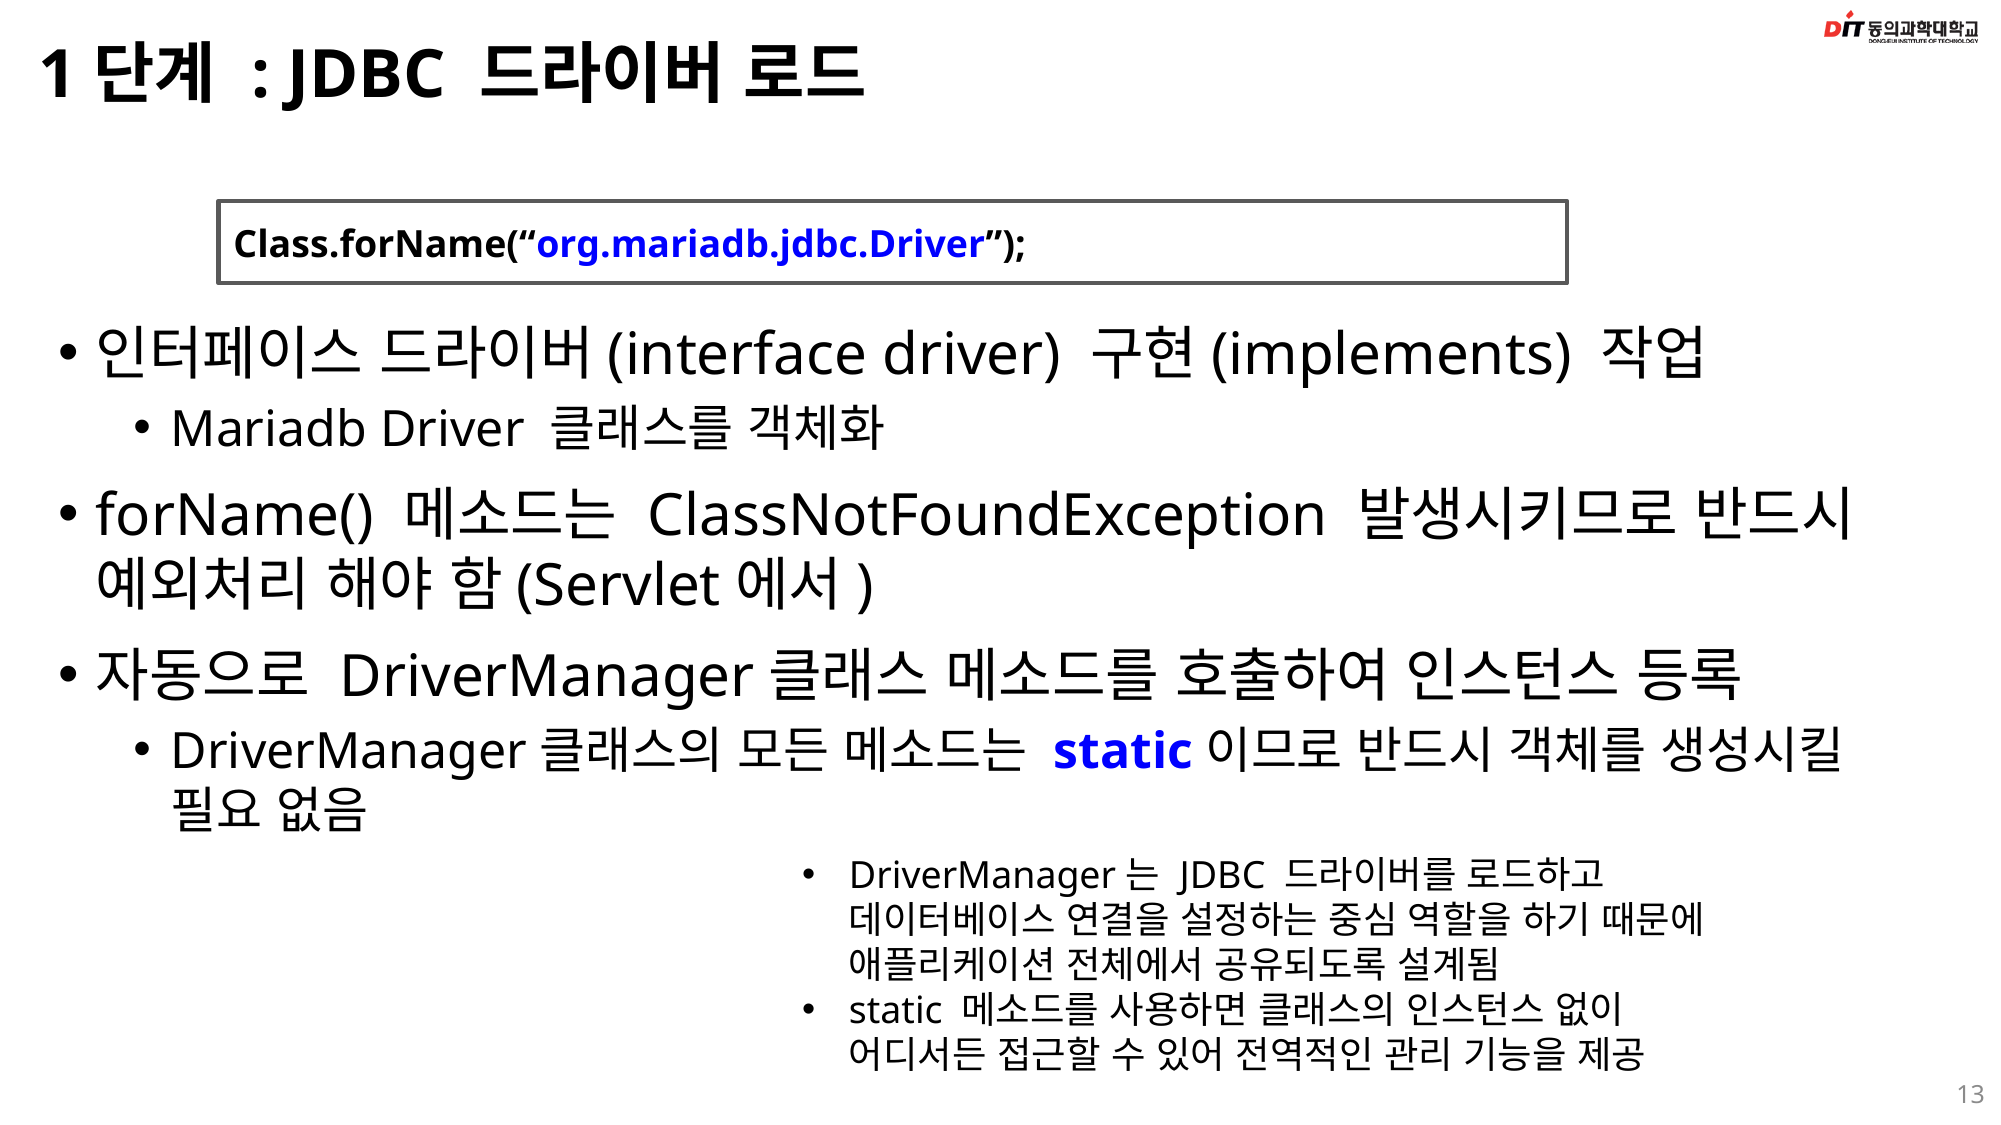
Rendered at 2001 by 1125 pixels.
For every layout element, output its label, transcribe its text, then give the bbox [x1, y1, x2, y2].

list 인터페이스 드라이버(interface driver) 구현(implements) 작업 Mariadb Driver 클래스를 객체화 forName() 메소드는 ClassNotFoundException 발생시키므로 반드시 예외처리 해야 함(Servlet에서) 자동으로 DriverManager클래스 메소드를 호출하여 인스턴스 등록 DriverManager클래스의 모든 메소드는 static이므로 반드시 객체를 생성시킬 필요 없음 [43, 308, 1957, 1087]
slide_number 13 [1931, 1065, 2000, 1125]
text_box DriverManager는 JDBC 드라이버를 로드하고 데이터베이스 연결을 설정하는 중심 역할을 하기 때문에 애플리케이션 전체에서 공유되도록 설계됨 static 메소드를 사용하면 클래스의 인스턴스 없이 어디서든 접근할 수 있어 전역적인 관리 기능을 제공 [787, 843, 1788, 1084]
picture [1824, 10, 1978, 19]
text_box Class.forName(“org.mariadb.jdbc.Driver”); [218, 200, 1567, 284]
title 1단계 : JDBC 드라이버 로드 [23, 19, 1981, 132]
